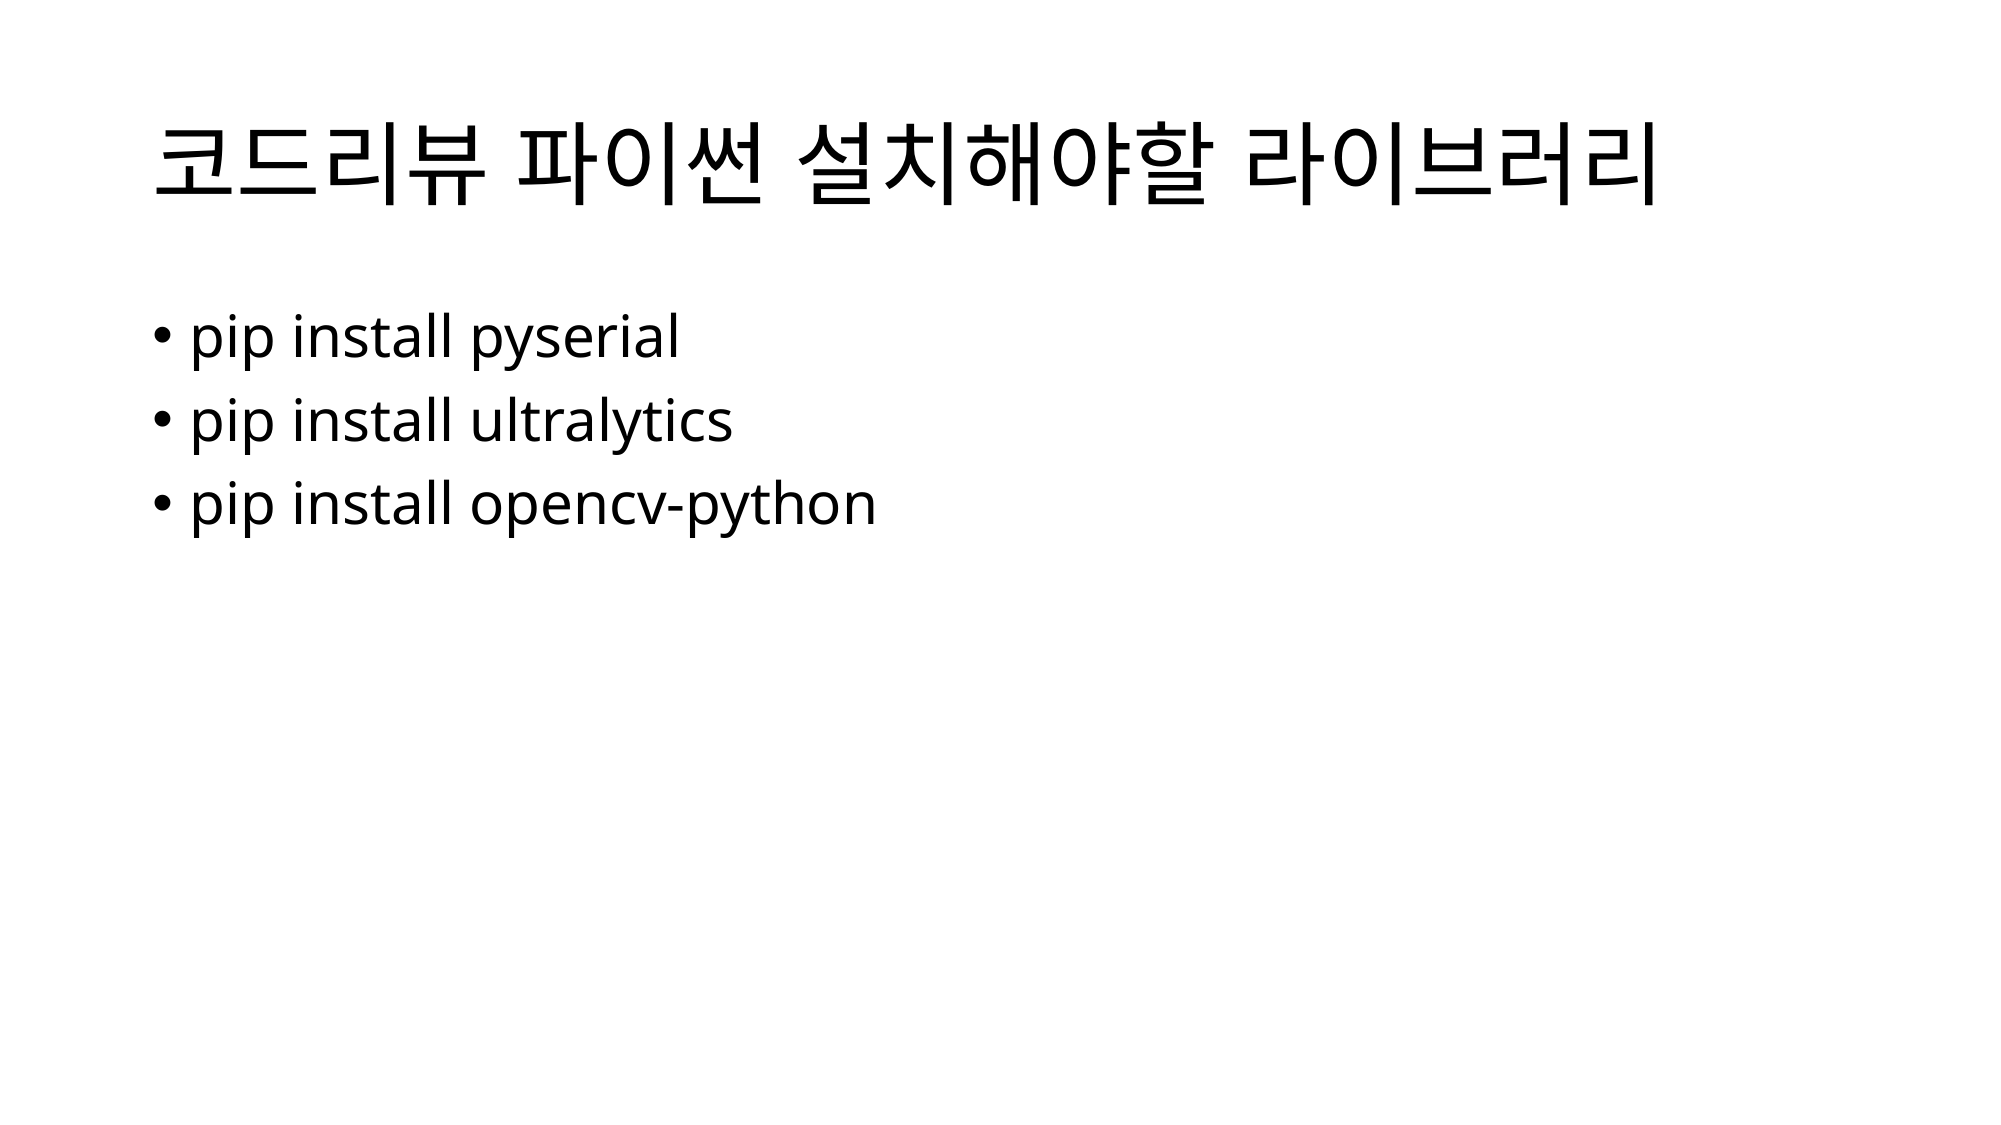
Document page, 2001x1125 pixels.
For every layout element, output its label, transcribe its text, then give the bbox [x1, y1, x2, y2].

title 코드리뷰 파이썬 설치해야할 라이브러리 [137, 59, 1863, 278]
list pip install pyserial pip install ultralytics pip install opencv-python [137, 299, 1863, 1014]
